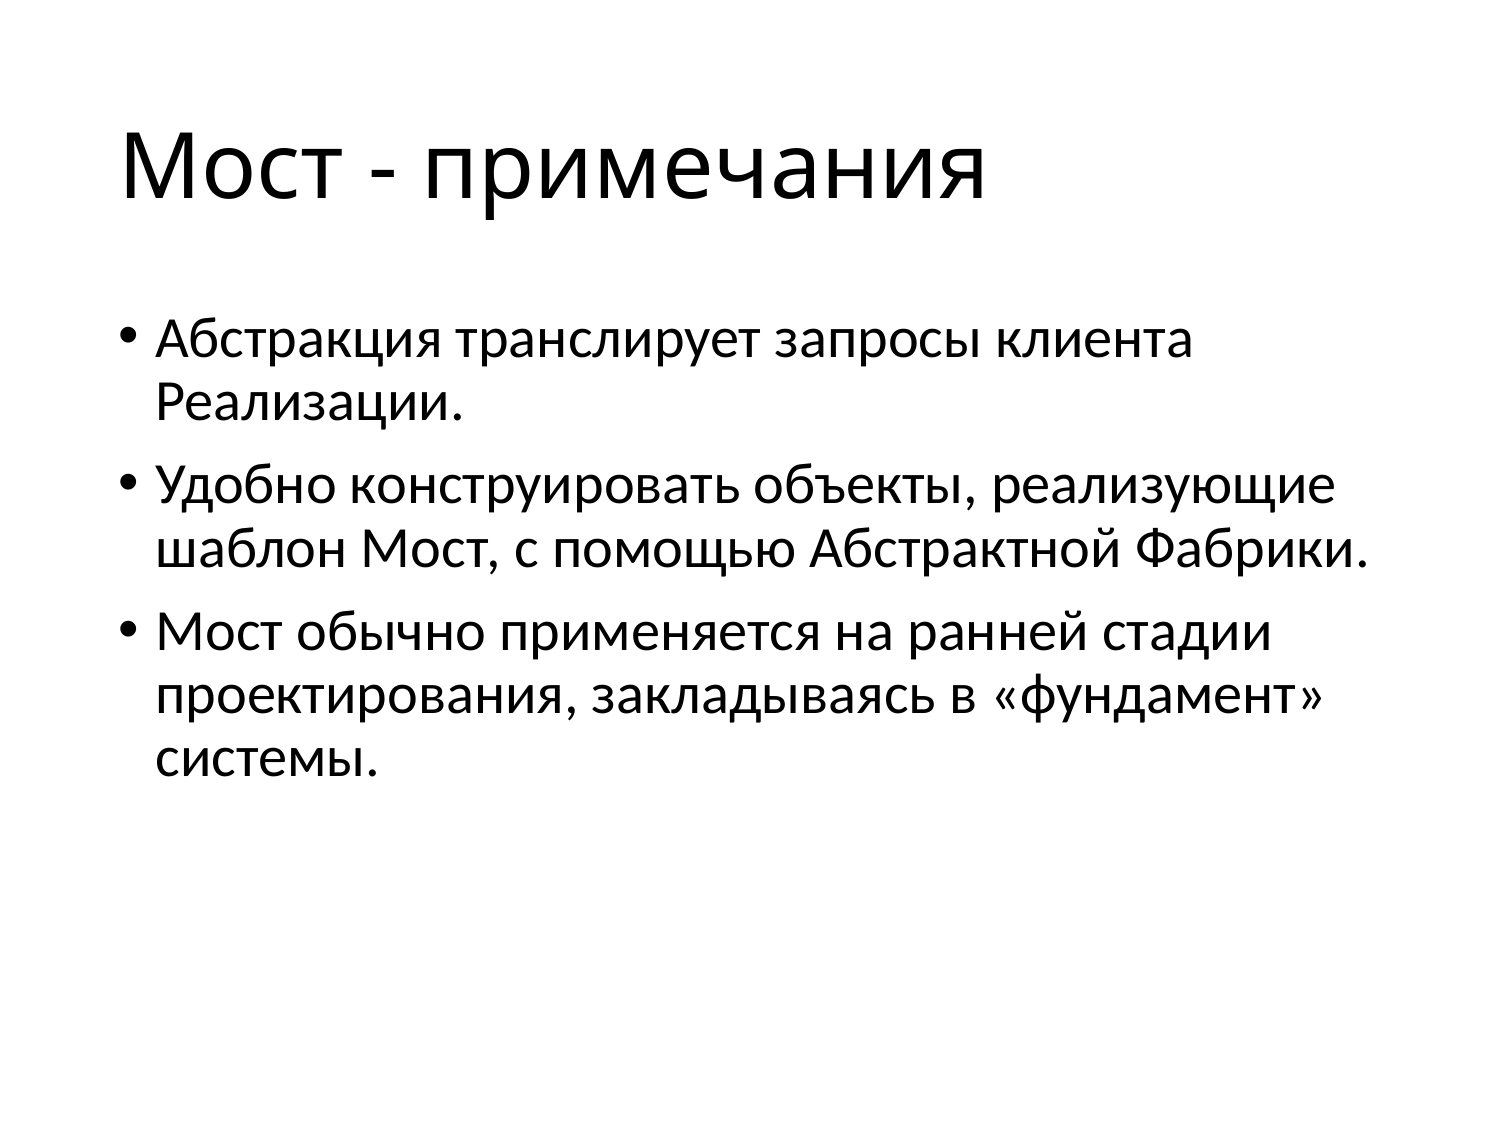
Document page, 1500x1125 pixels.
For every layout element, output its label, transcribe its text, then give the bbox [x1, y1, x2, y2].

list Абстракция транслирует запросы клиента Реализации. Удобно конструировать объекты, реализующие шаблон Мост, с помощью Абстрактной Фабрики. Мост обычно применяется на ранней стадии проектирования, закладываясь в «фундамент» системы. [103, 299, 1397, 1014]
title Мост - примечания [103, 59, 1397, 278]
